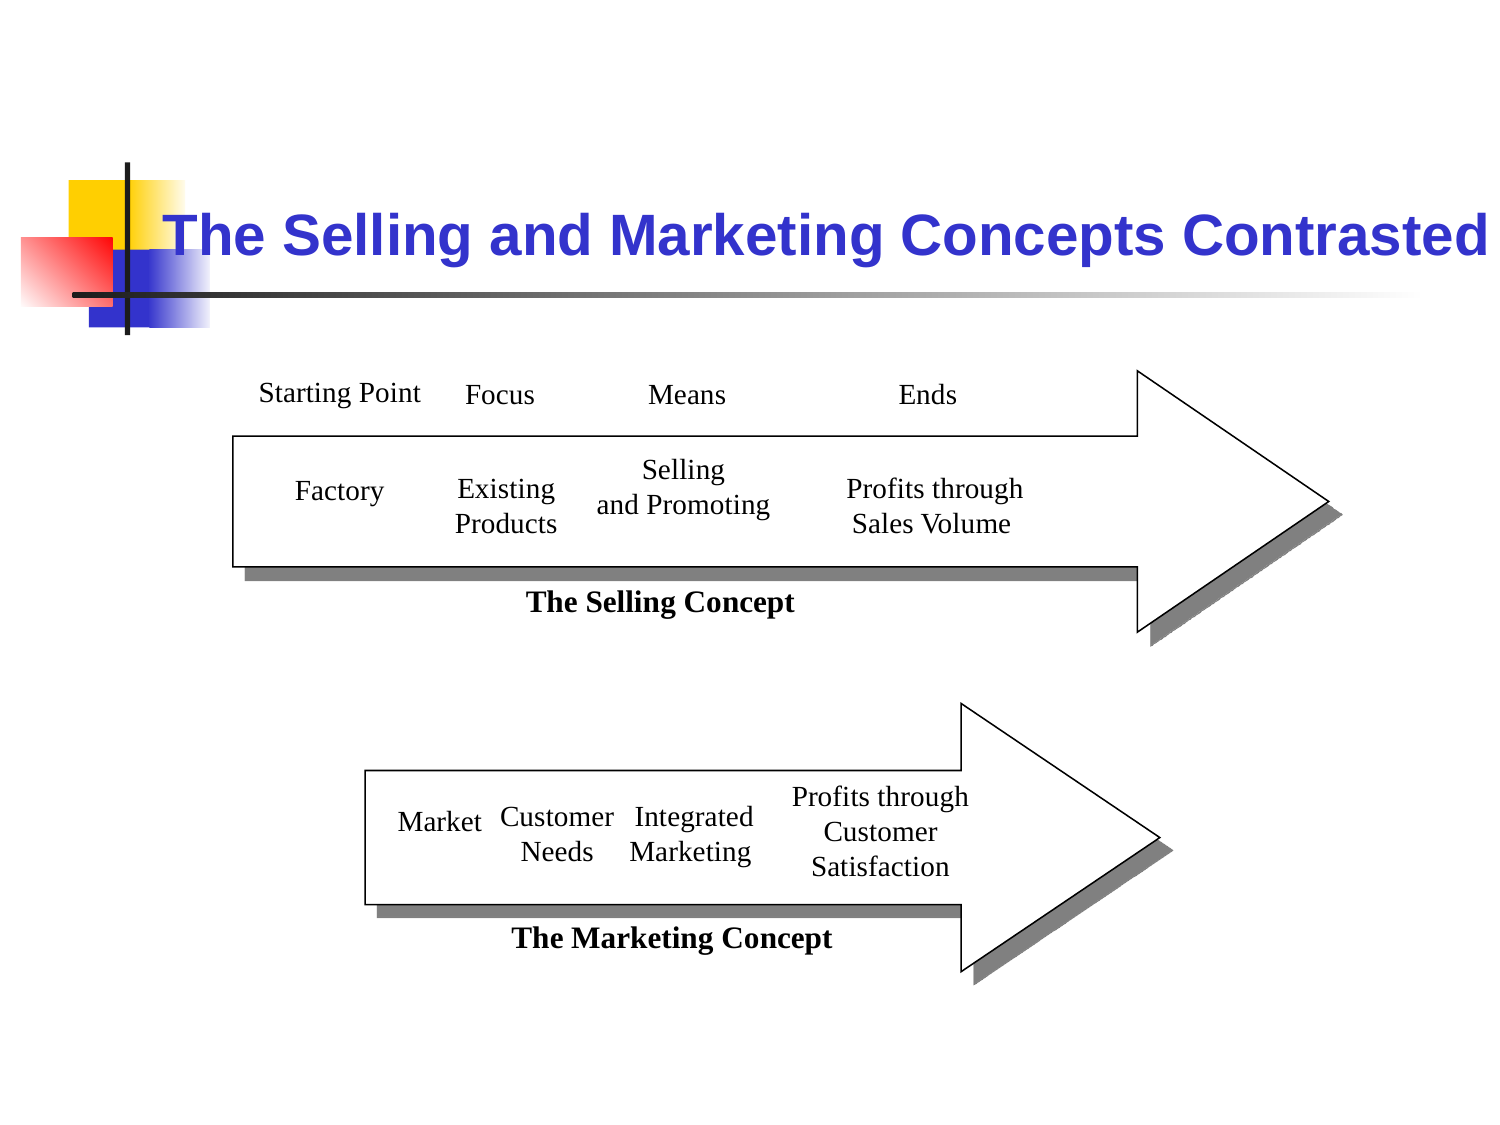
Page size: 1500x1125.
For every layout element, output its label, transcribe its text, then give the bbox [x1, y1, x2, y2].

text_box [206, 330, 1330, 670]
text_box The Selling and Marketing Concepts Contrasted [148, 119, 1500, 275]
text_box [339, 703, 1161, 1010]
